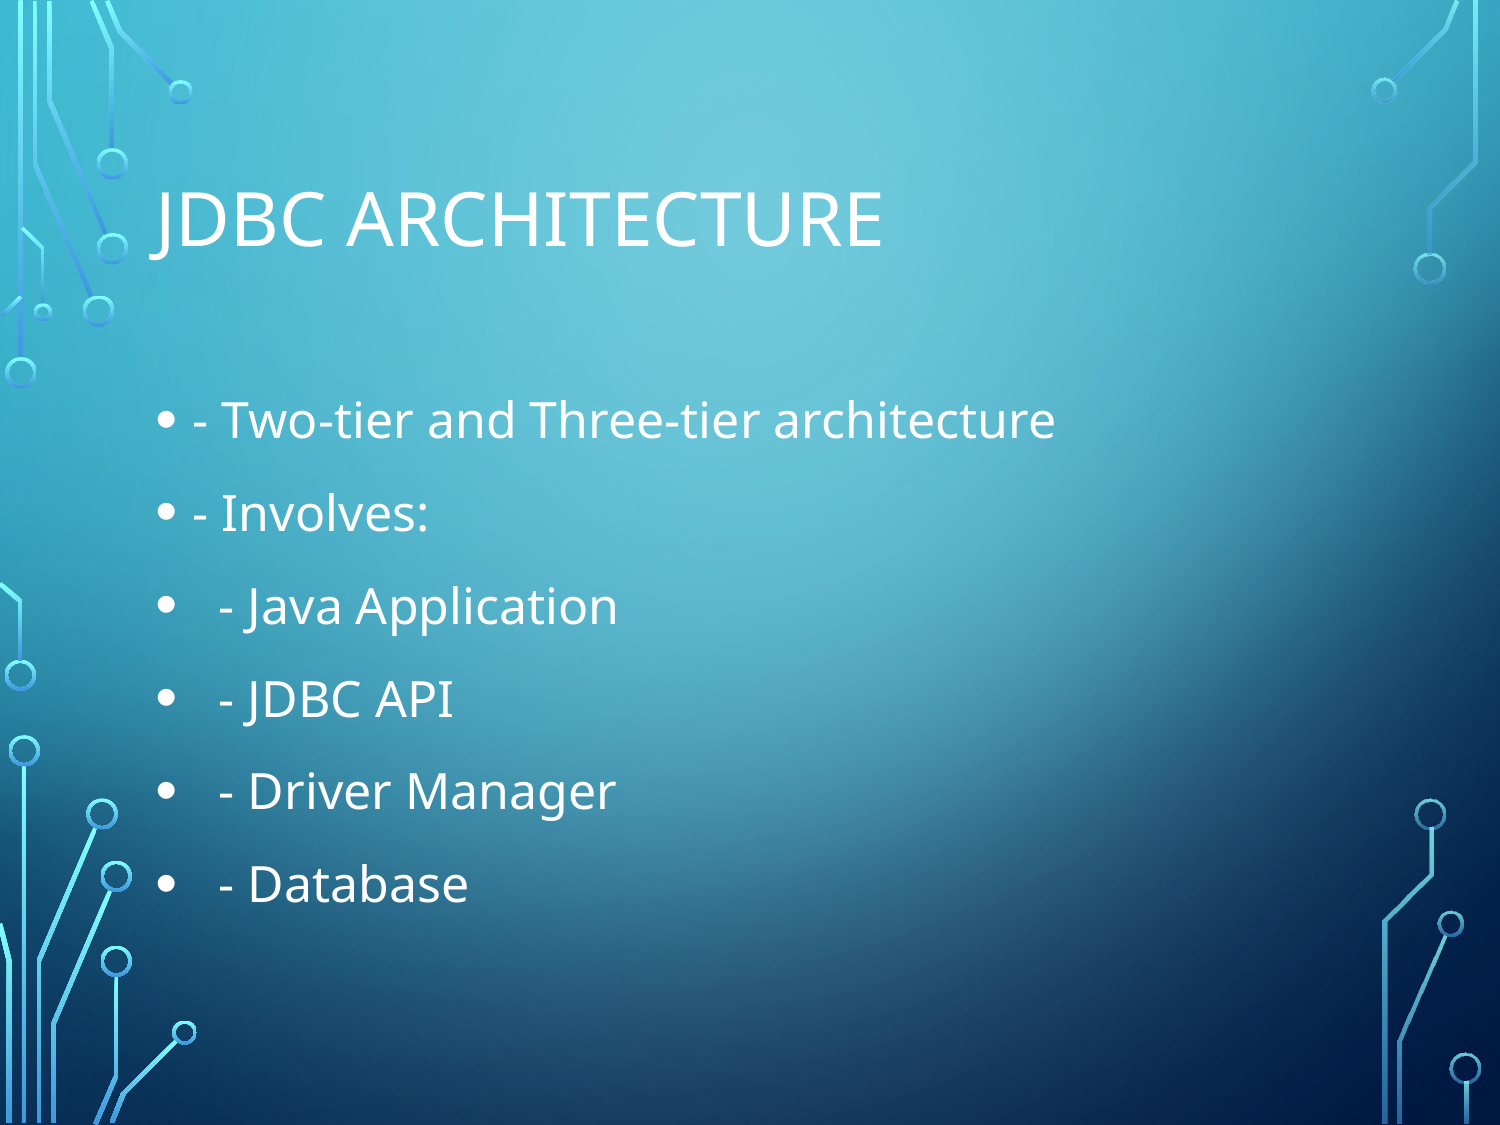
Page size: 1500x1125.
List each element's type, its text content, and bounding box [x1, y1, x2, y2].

title JDBC Architecture [140, 101, 1360, 344]
list - Two-tier and Three-tier architecture - Involves: - Java Application - JDBC API - Driver Manager - Database [140, 369, 1360, 950]
